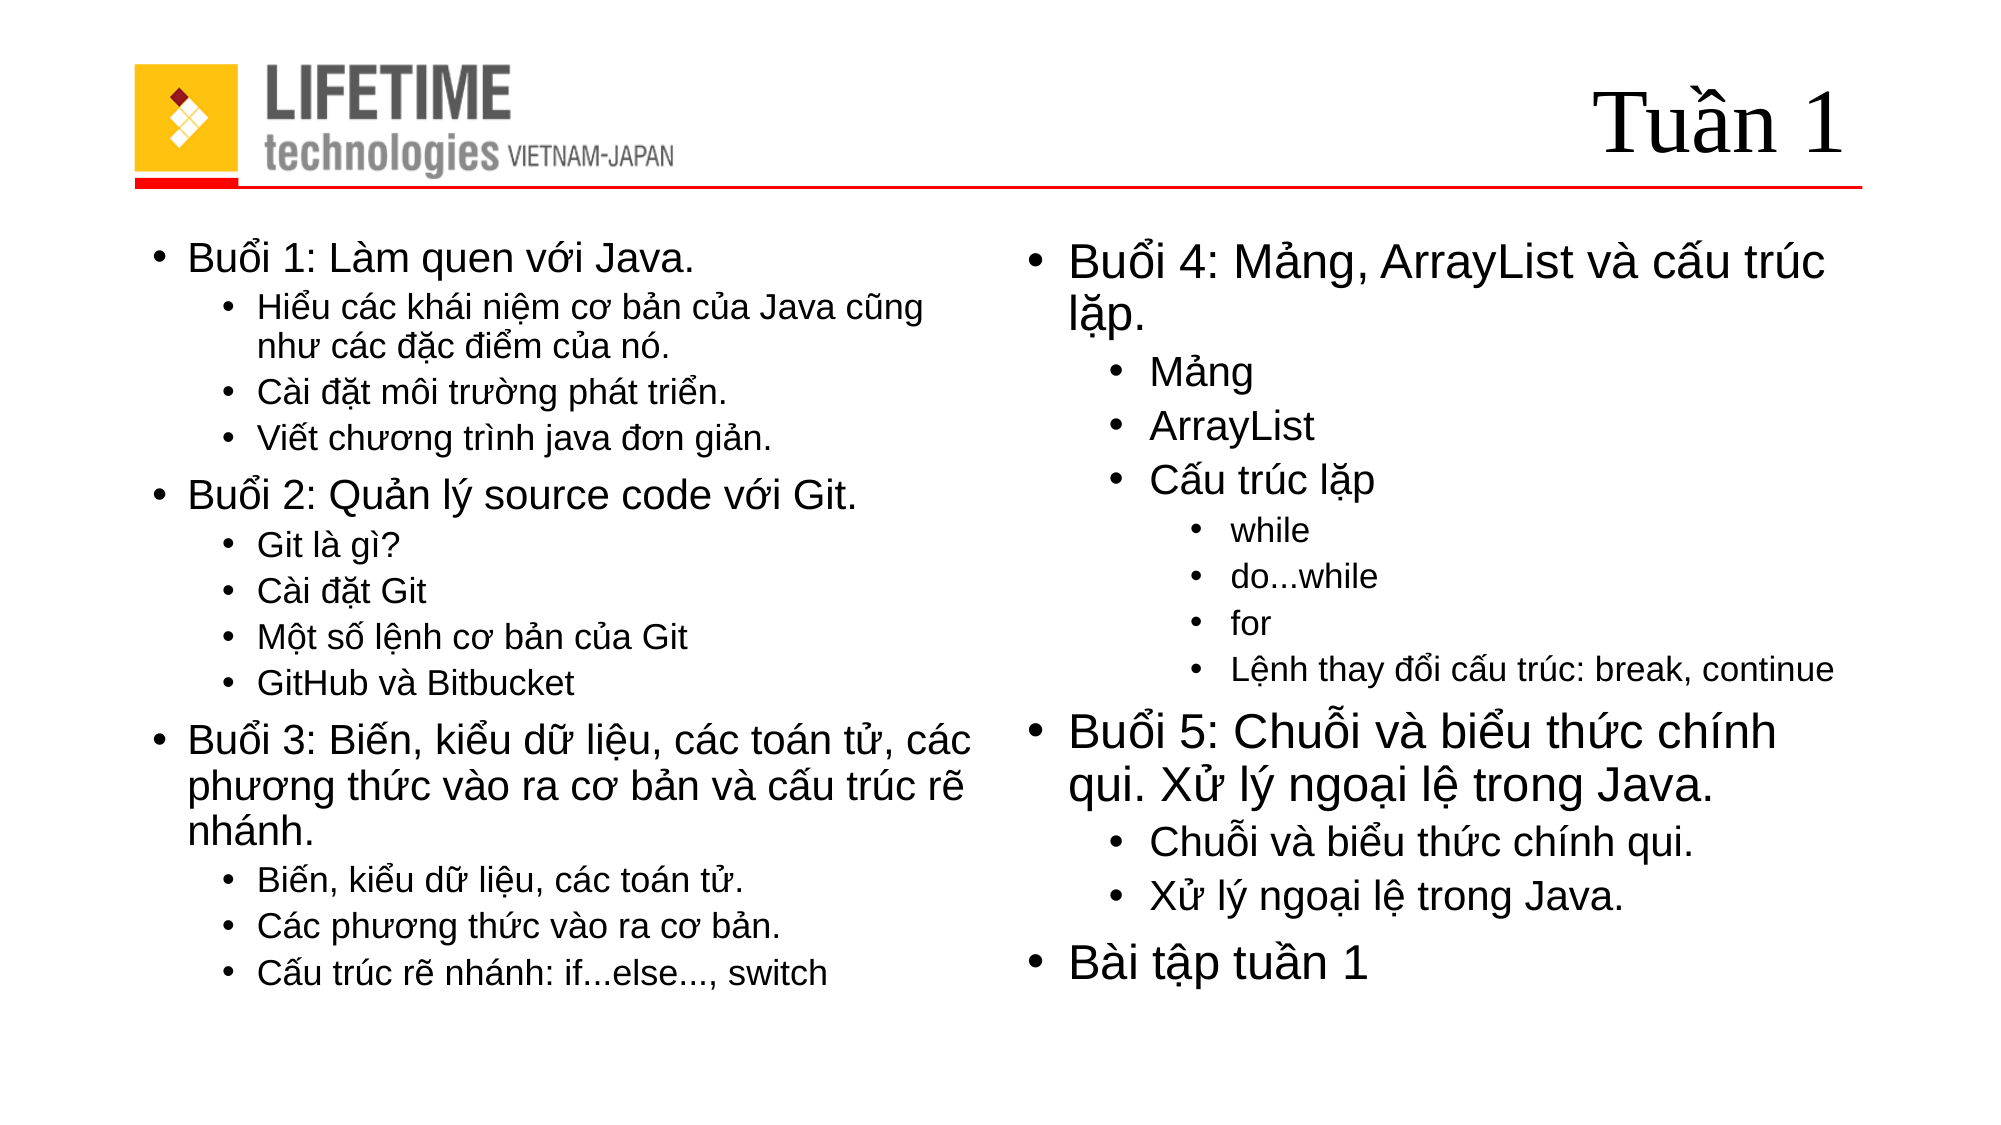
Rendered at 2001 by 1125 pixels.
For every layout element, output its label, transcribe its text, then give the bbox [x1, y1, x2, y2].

picture [130, 59, 680, 187]
list Buổi 1: Làm quen với Java. Hiểu các khái niệm cơ bản của Java cũng như các đặc điểm của nó. Cài đặt môi trường phát triển. Viết chương trình java đơn giản. Buổi 2: Quản lý source code với Git. Git là gì? Cài đặt Git Một số lệnh cơ bản của Git GitHub và Bitbucket Buổi 3: Biến, kiểu dữ liệu, các toán tử, các phương thức vào ra cơ bản và cấu trúc rẽ nhánh. Biến, kiểu dữ liệu, các toán tử. Các phương thức vào ra cơ bản. Cấu trúc rẽ nhánh: if...else..., switch [137, 228, 988, 1014]
list Buổi 4: Mảng, ArrayList và cấu trúc lặp. Mảng ArrayList Cấu trúc lặp while do...while for Lệnh thay đổi cấu trúc: break, continue Buổi 5: Chuỗi và biểu thức chính qui. Xử lý ngoại lệ trong Java. Chuỗi và biểu thức chính qui. Xử lý ngoại lệ trong Java. Bài tập tuần 1 [1012, 228, 1863, 1014]
title Tuần 1 [694, 59, 1863, 187]
